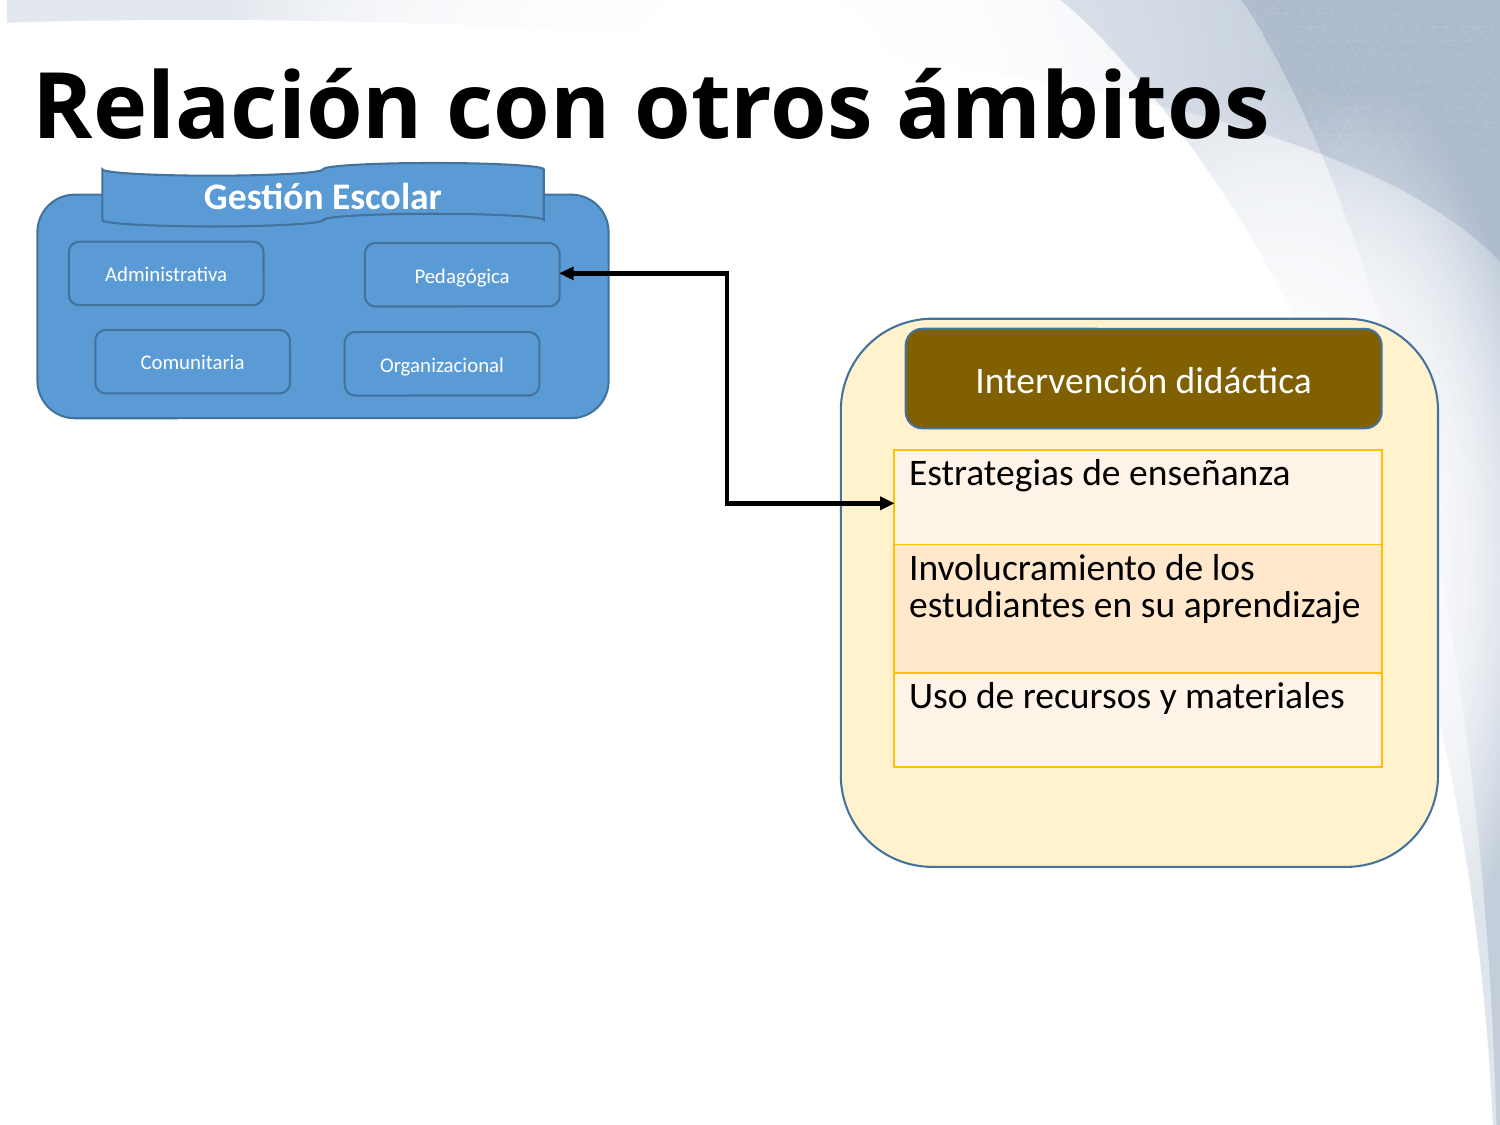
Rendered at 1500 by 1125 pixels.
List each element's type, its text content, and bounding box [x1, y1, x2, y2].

text_box Intervención didáctica [904, 327, 1383, 430]
text_box Organizacional [343, 331, 541, 397]
picture [0, 0, 1500, 1125]
table_cell Uso de recursos y materiales [895, 674, 1381, 766]
text_box Comunitaria [94, 328, 292, 395]
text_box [559, 273, 895, 504]
table_cell Involucramiento de los estudiantes en su aprendizaje [895, 545, 1381, 672]
table_header Estrategias de enseñanza [895, 451, 1381, 544]
text_box Gestión Escolar [101, 161, 545, 228]
text_box [839, 317, 1440, 868]
title Relación con otros ámbitos [18, 0, 1312, 218]
text_box Administrativa [67, 240, 265, 307]
text_box [36, 193, 610, 420]
text_box Pedagógica [363, 241, 561, 308]
